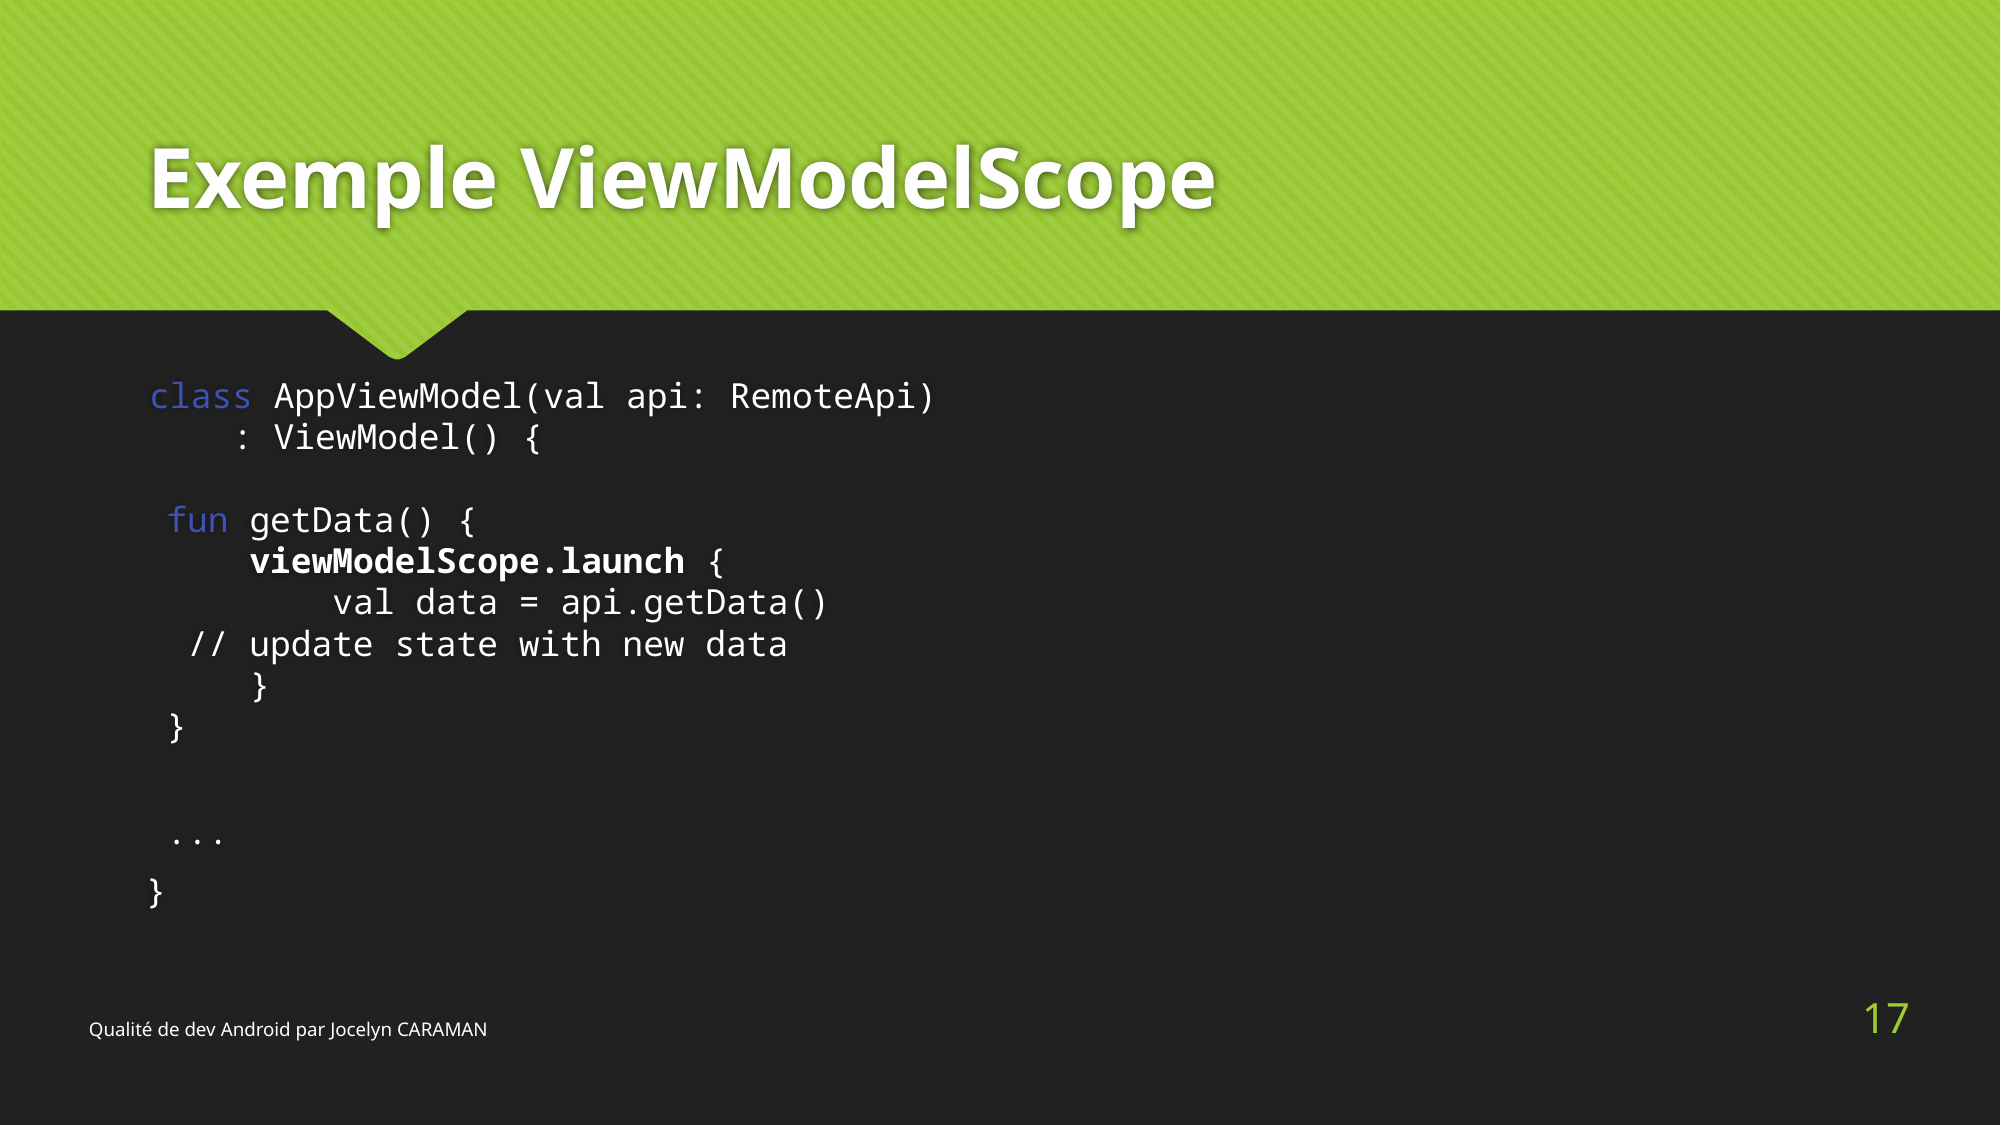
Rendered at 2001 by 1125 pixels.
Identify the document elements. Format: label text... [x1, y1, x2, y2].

slide_number 17 [1751, 970, 1926, 1051]
footer Qualité de dev Android par Jocelyn CARAMAN [74, 991, 1493, 1051]
title Exemple ViewModelScope [132, 73, 1868, 233]
list class AppViewModel(val api: RemoteApi) : ViewModel() { fun getData() { viewModelScope.launch { val data = api.getData() // update state with new data } } ... } [134, 364, 1866, 962]
